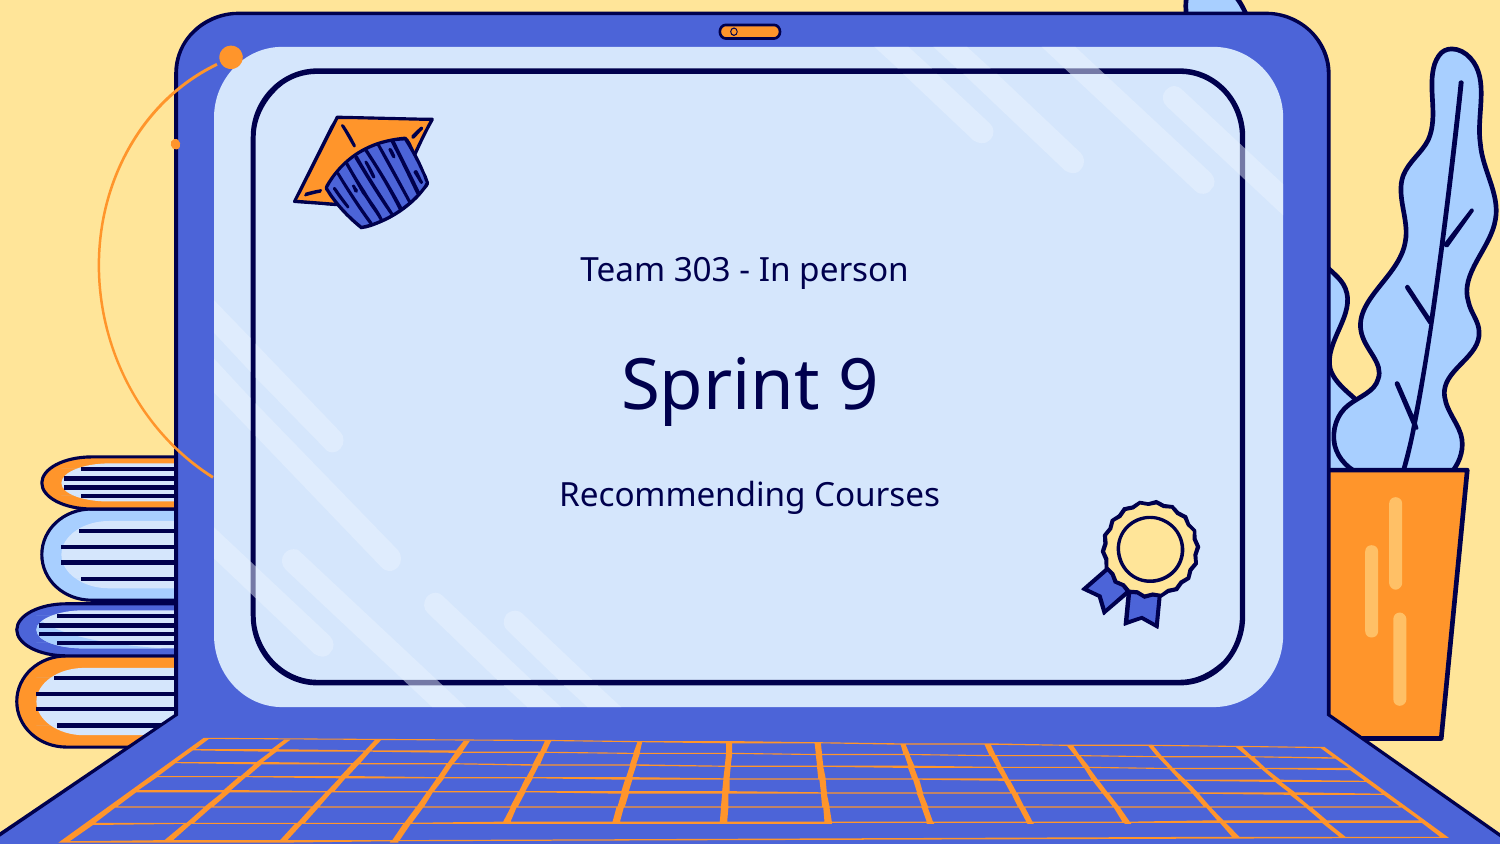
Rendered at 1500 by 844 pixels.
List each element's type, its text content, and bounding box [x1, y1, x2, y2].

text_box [292, 115, 435, 230]
title Sprint 9 [311, 324, 1189, 439]
subtitle Team 303 - In person [364, 233, 1125, 305]
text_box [1095, 498, 1192, 628]
subtitle Recommending Courses [369, 458, 1131, 530]
